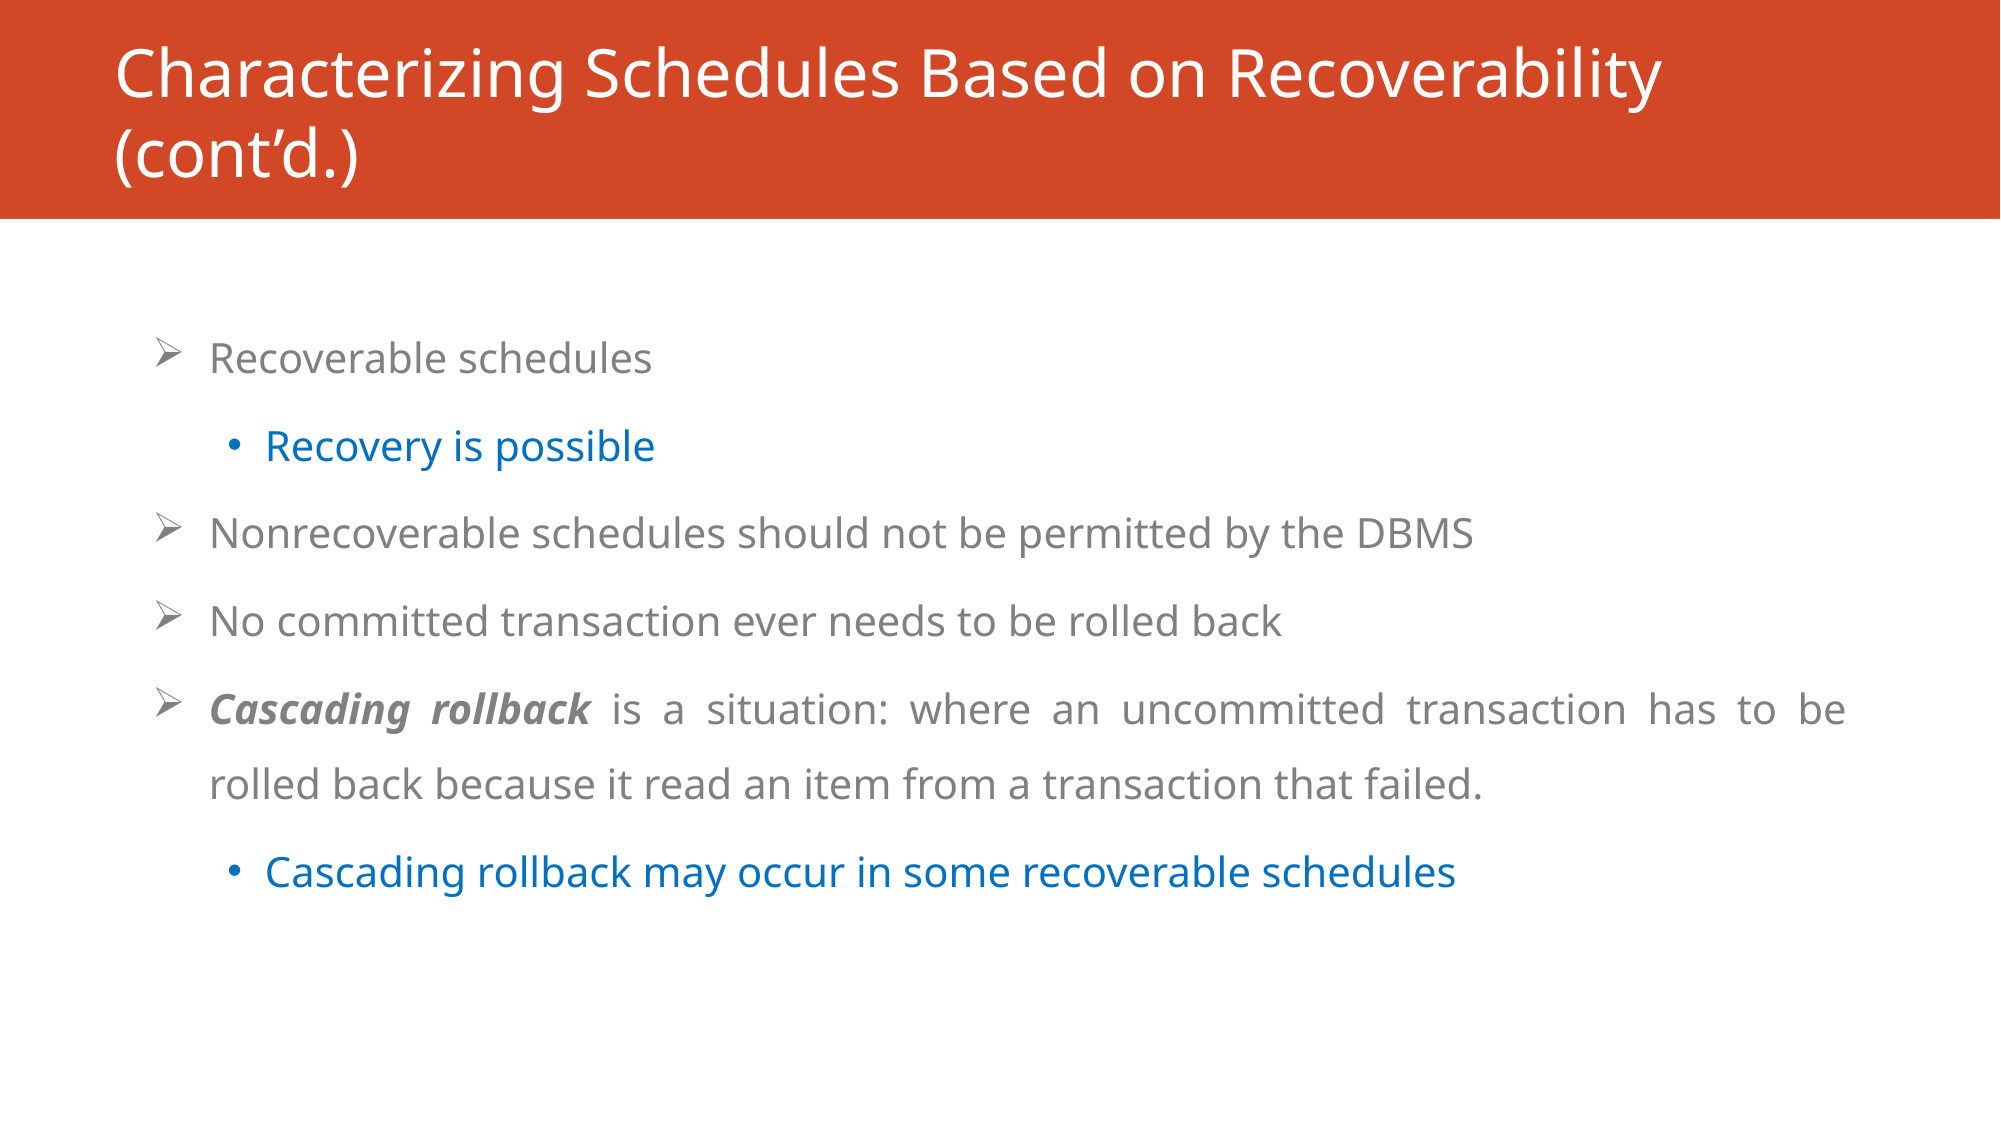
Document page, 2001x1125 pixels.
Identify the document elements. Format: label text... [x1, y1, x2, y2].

title Characterizing Schedules Based on Recoverability (cont’d.) [99, 0, 1863, 199]
list Recoverable schedules Recovery is possible Nonrecoverable schedules should not be permitted by the DBMS No committed transaction ever needs to be rolled back Cascading rollback is a situation: where an uncommitted transaction has to be rolled back because it read an item from a transaction that failed. Cascading rollback may occur in some recoverable schedules [137, 299, 1863, 1014]
